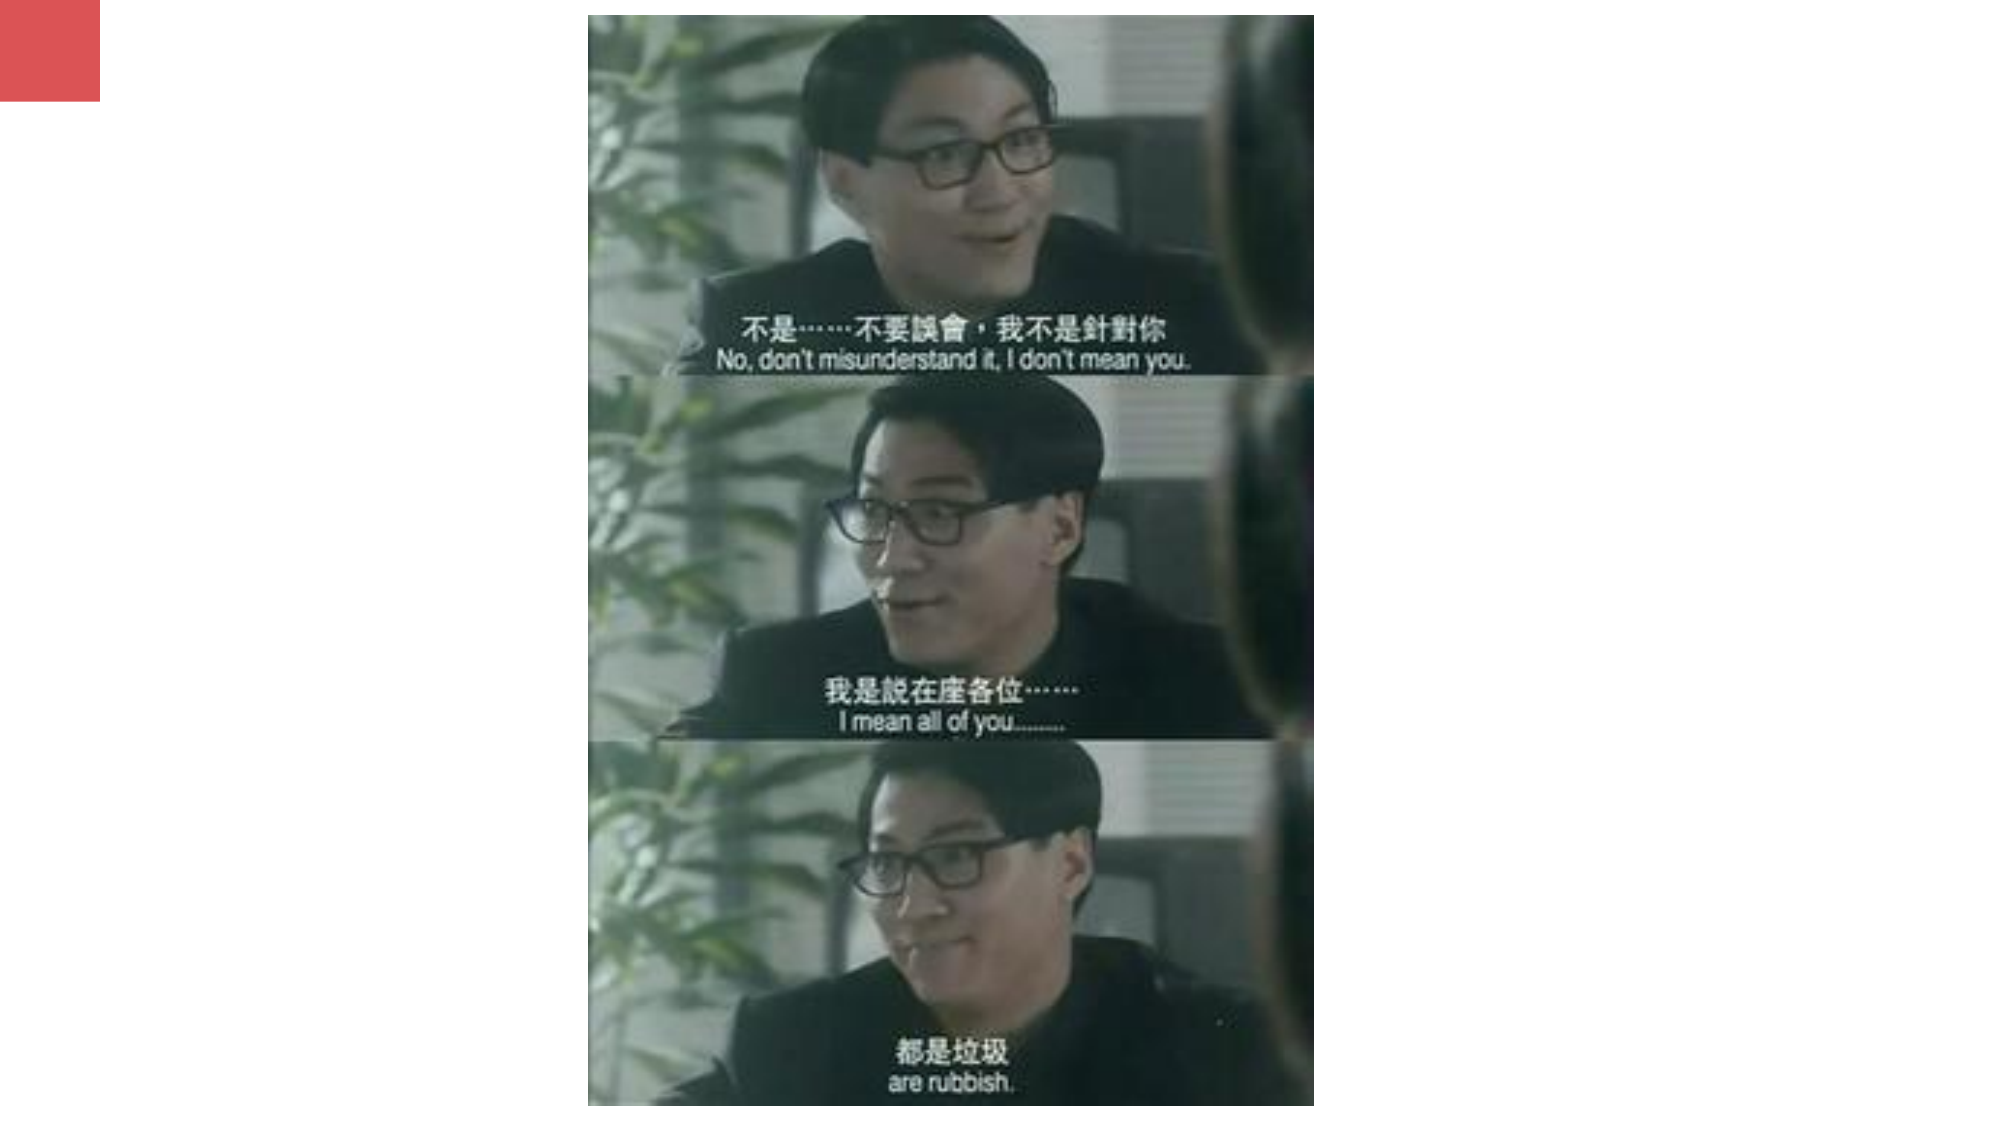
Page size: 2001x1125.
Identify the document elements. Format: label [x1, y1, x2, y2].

text_box [0, 0, 102, 104]
picture [587, 15, 1315, 1107]
